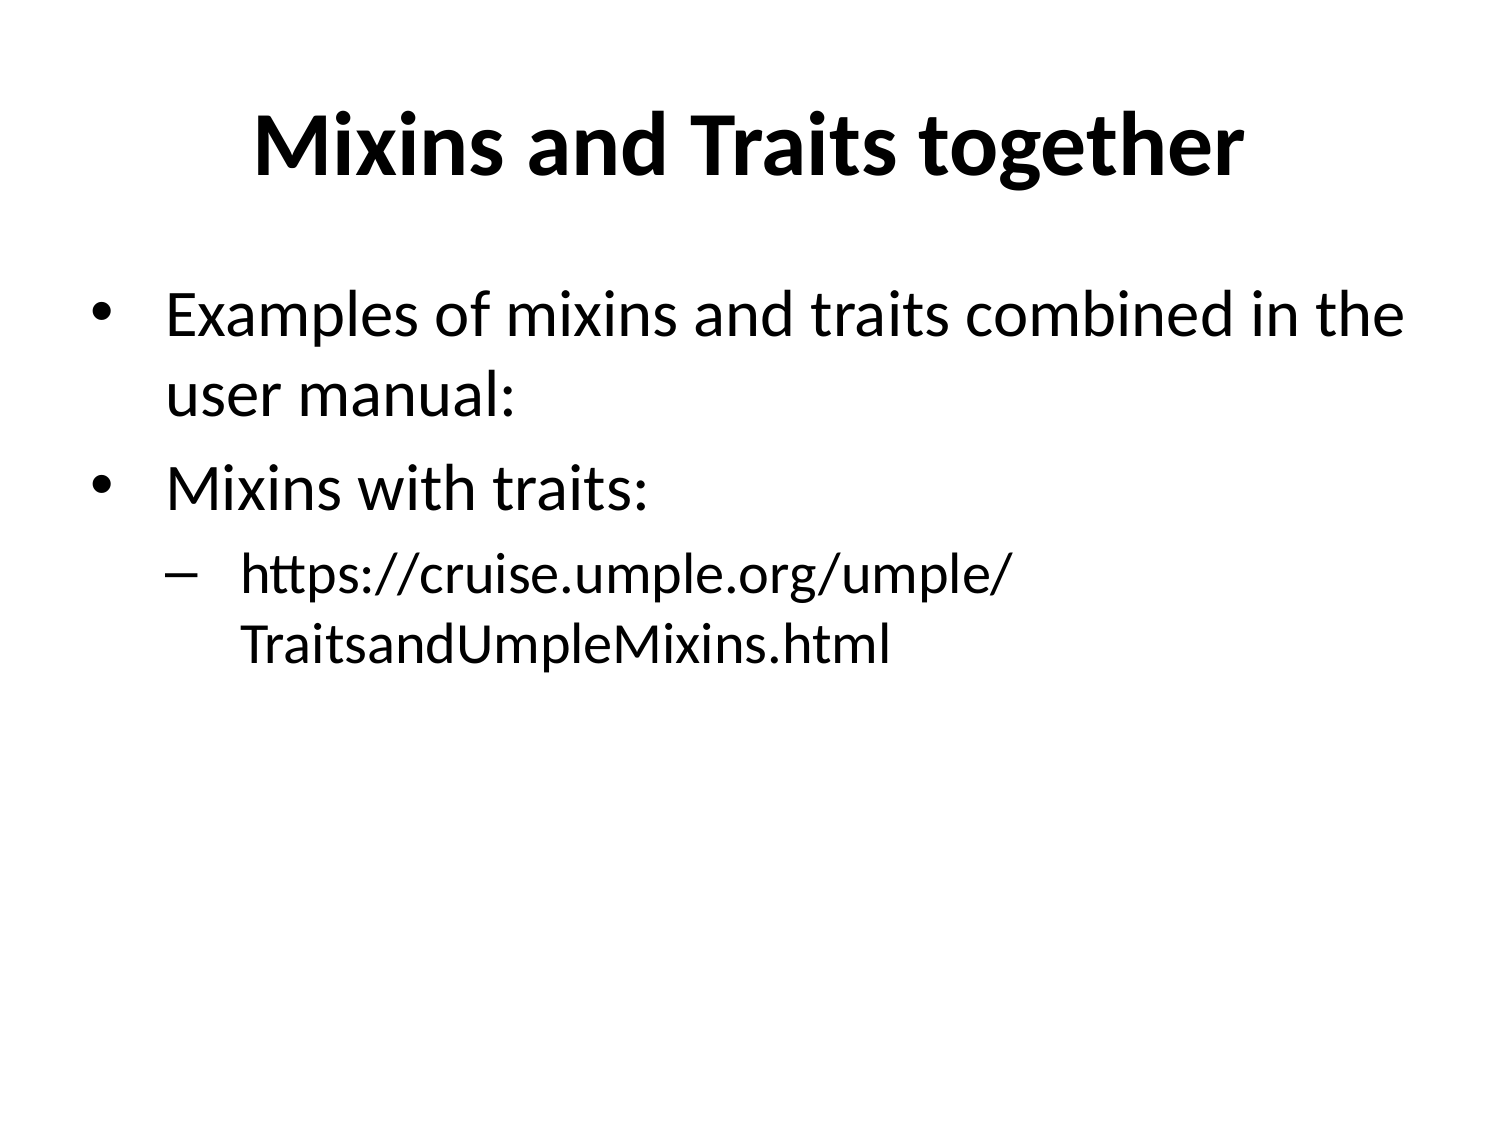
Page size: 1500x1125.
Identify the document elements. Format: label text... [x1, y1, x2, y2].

list Examples of mixins and traits combined in the user manual: Mixins with traits: https://cruise.umple.org/umple/TraitsandUmpleMixins.html [75, 262, 1425, 1005]
title Mixins and Traits together [75, 45, 1425, 233]
